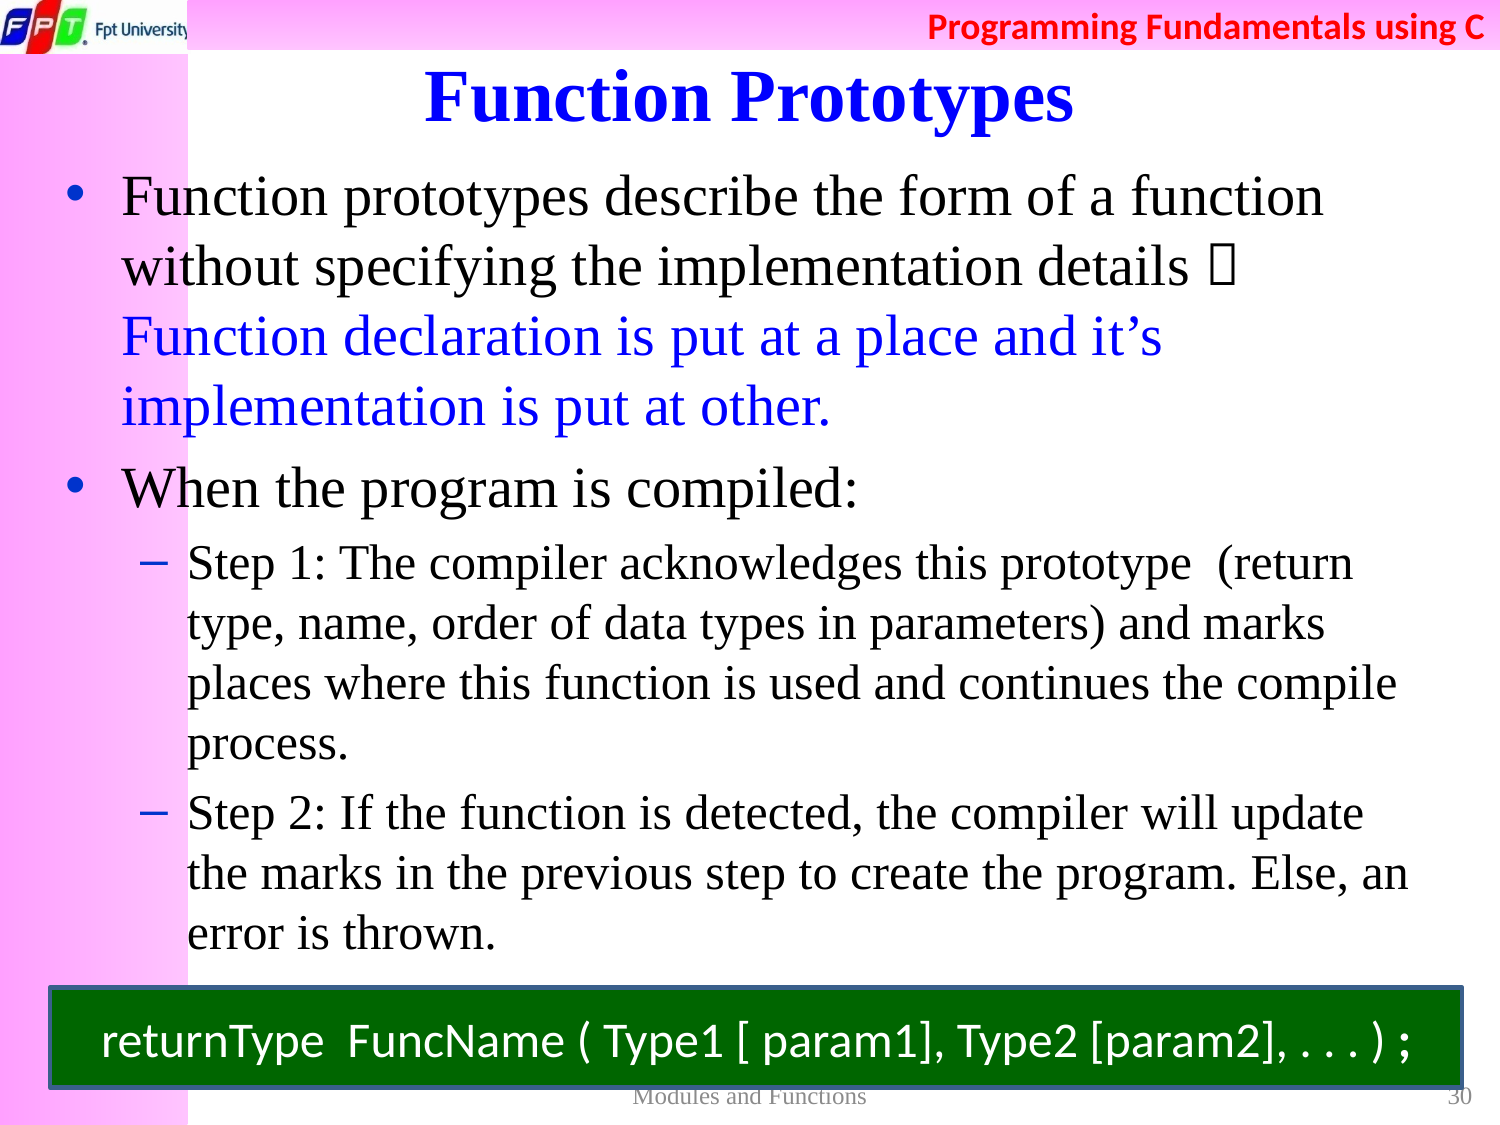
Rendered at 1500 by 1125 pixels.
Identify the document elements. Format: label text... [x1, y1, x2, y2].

title Function Prototypes [0, 45, 1500, 138]
text_box returnType FuncName ( Type1 [ param1], Type2 [param2], . . . ) ; [48, 985, 1464, 1090]
slide_number 30 [1137, 1074, 1488, 1116]
list Function prototypes describe the form of a function without specifying the implementation details  Function declaration is put at a place and it’s implementation is put at other. When the program is compiled: Step 1: The compiler acknowledges this prototype (return type, name, order of data types in parameters) and marks places where this function is used and continues the compile process. Step 2: If the function is detected, the compiler will update the marks in the previous step to create the program. Else, an error is thrown. [50, 149, 1438, 985]
footer Modules and Functions [512, 1074, 988, 1116]
picture [0, 0, 188, 45]
